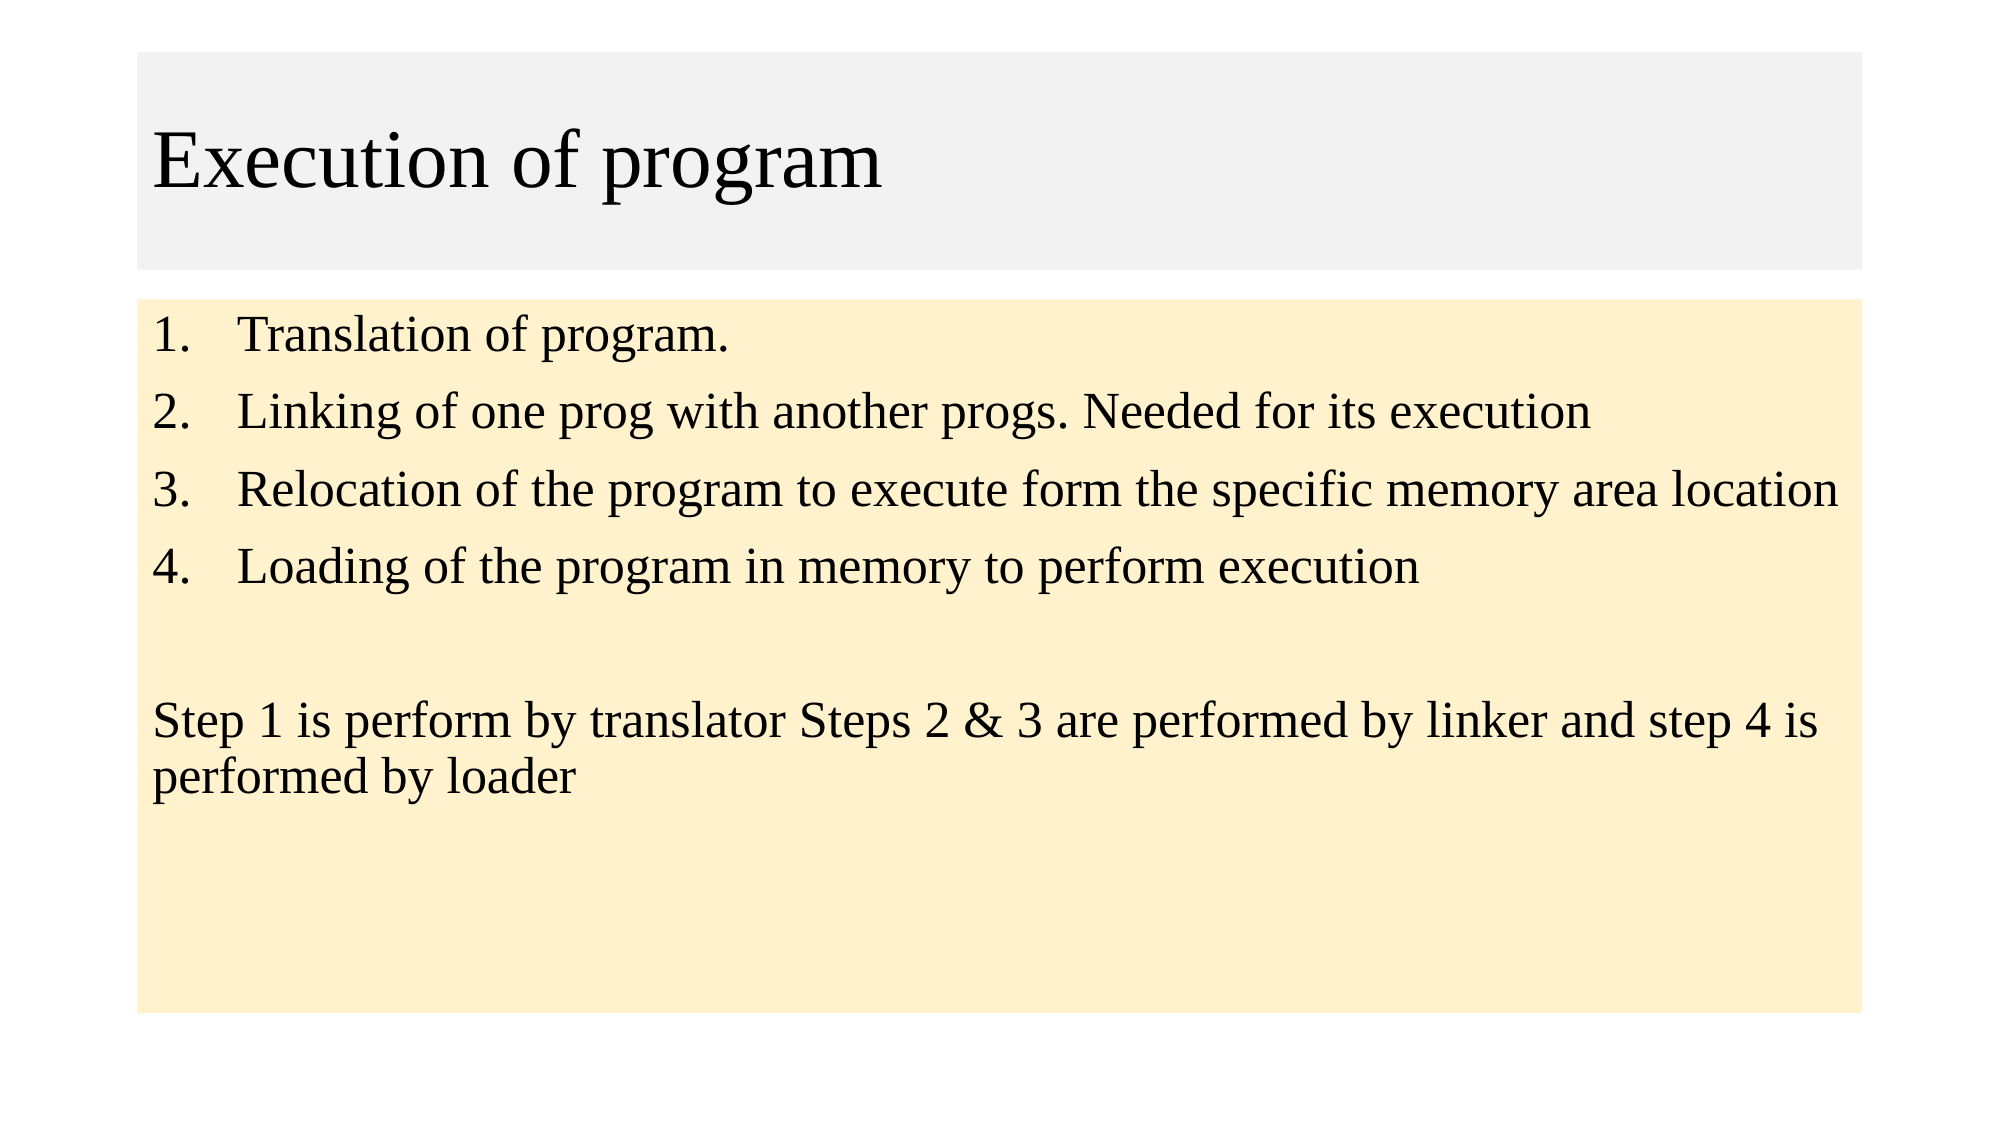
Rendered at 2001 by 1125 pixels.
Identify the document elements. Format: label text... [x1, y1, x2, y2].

title Execution of program [137, 52, 1863, 270]
list Translation of program. Linking of one prog with another progs. Needed for its execution Relocation of the program to execute form the specific memory area location Loading of the program in memory to perform execution Step 1 is perform by translator Steps 2 & 3 are performed by linker and step 4 is performed by loader [137, 299, 1863, 1014]
